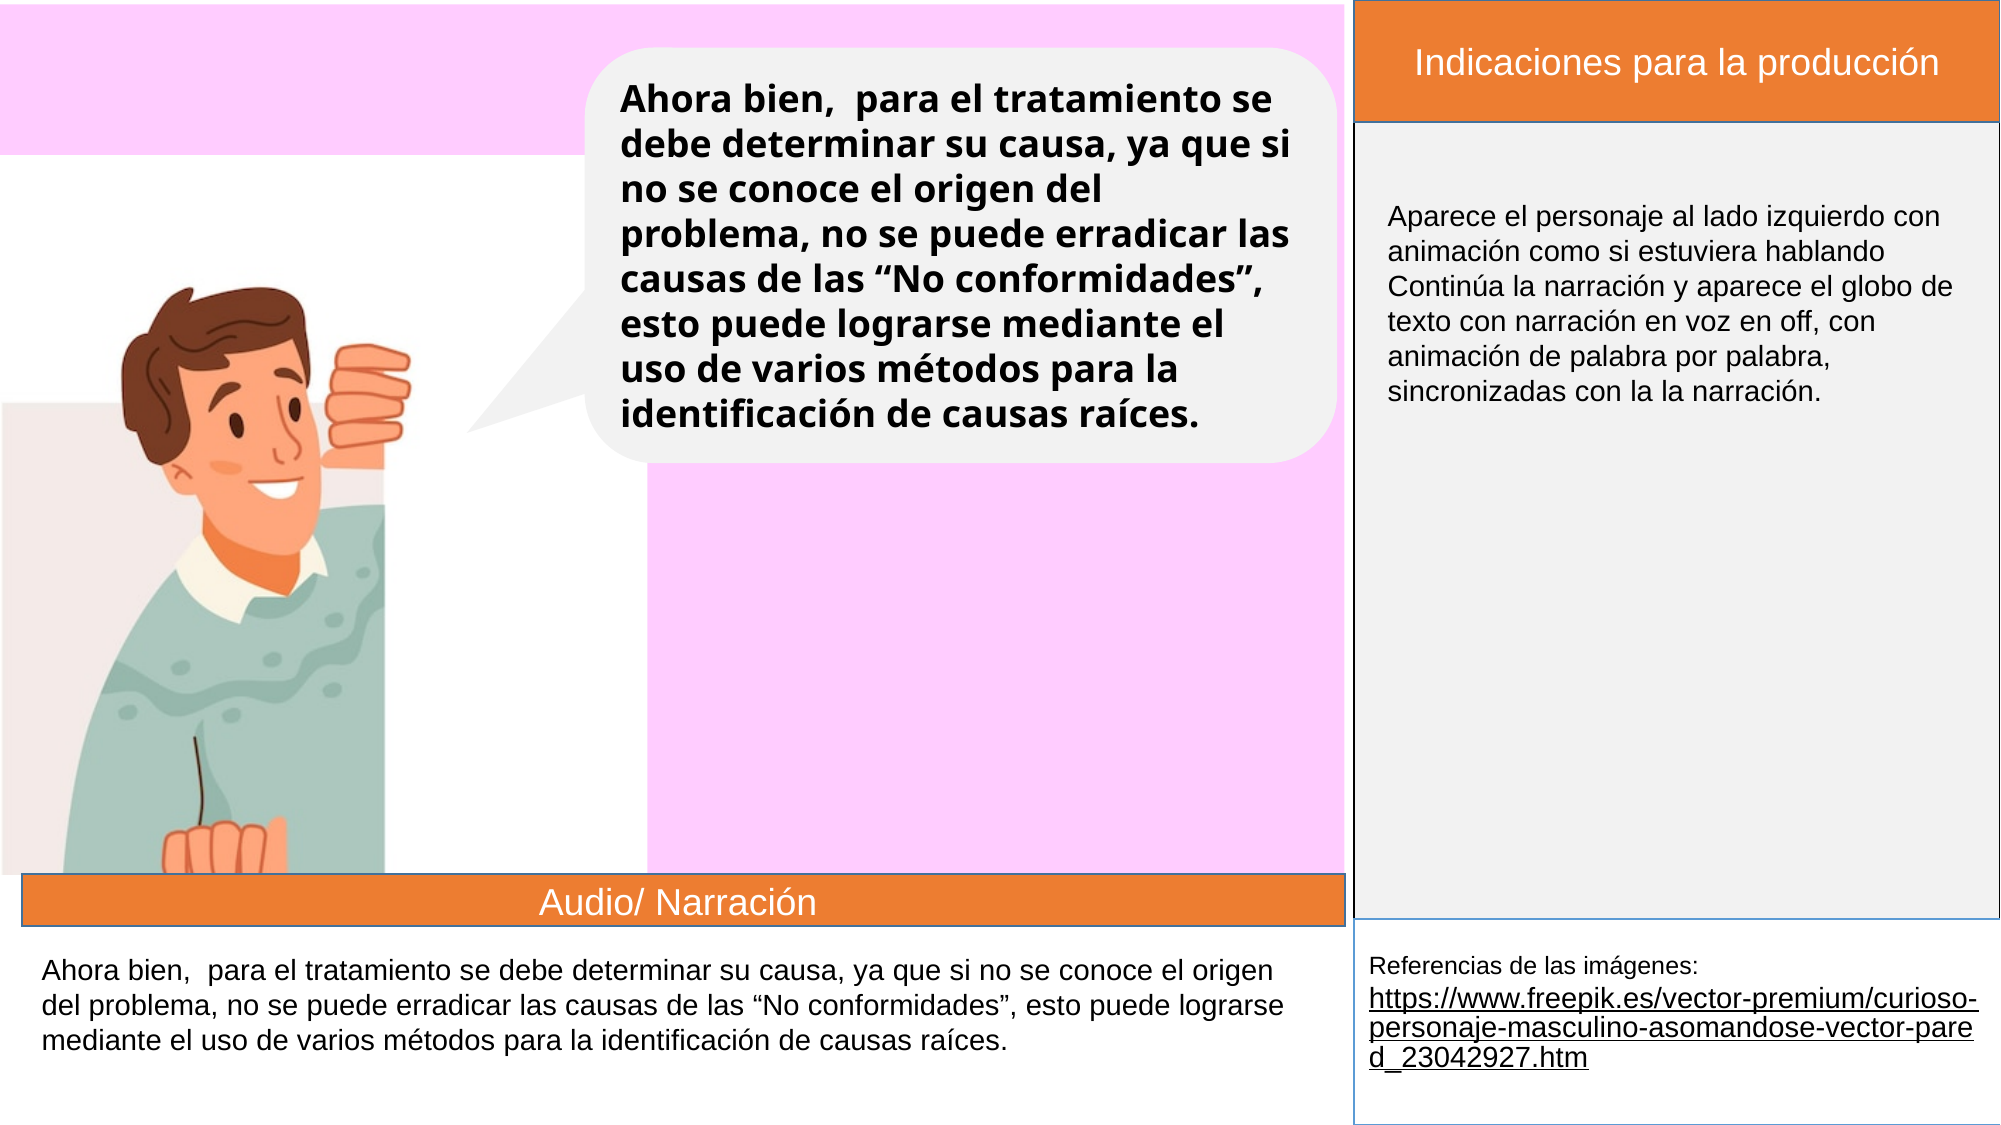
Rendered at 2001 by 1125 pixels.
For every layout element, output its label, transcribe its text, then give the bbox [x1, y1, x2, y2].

picture [0, 154, 648, 875]
text_box Ahora bien, para el tratamiento se debe determinar su causa, ya que si no se conoce el origen del problema, no se puede erradicar las causas de las “No conformidades”, esto puede lograrse mediante el uso de varios métodos para la identificación de causas raíces. [584, 47, 1338, 464]
text_box Audio/ Narración [21, 874, 1345, 926]
text_box Aparece el personaje al lado izquierdo con animación como si estuviera hablando Continúa la narración y aparece el globo de texto con narración en voz en off, con animación de palabra por palabra, sincronizadas con la la narración. [1372, 155, 2000, 650]
text_box [0, 4, 1345, 874]
text_box Ahora bien, para el tratamiento se debe determinar su causa, ya que si no se conoce el origen del problema, no se puede erradicar las causas de las “No conformidades”, esto puede lograrse mediante el uso de varios métodos para la identificación de causas raíces. [26, 943, 1318, 1064]
text_box Referencias de las imágenes: https://www.freepik.es/vector-premium/curioso-personaje-masculino-asomandose-vector-pared_23042927.htm [1353, 918, 2000, 1125]
text_box Indicaciones para la producción [1353, 0, 2000, 122]
text_box [1353, 122, 2000, 918]
